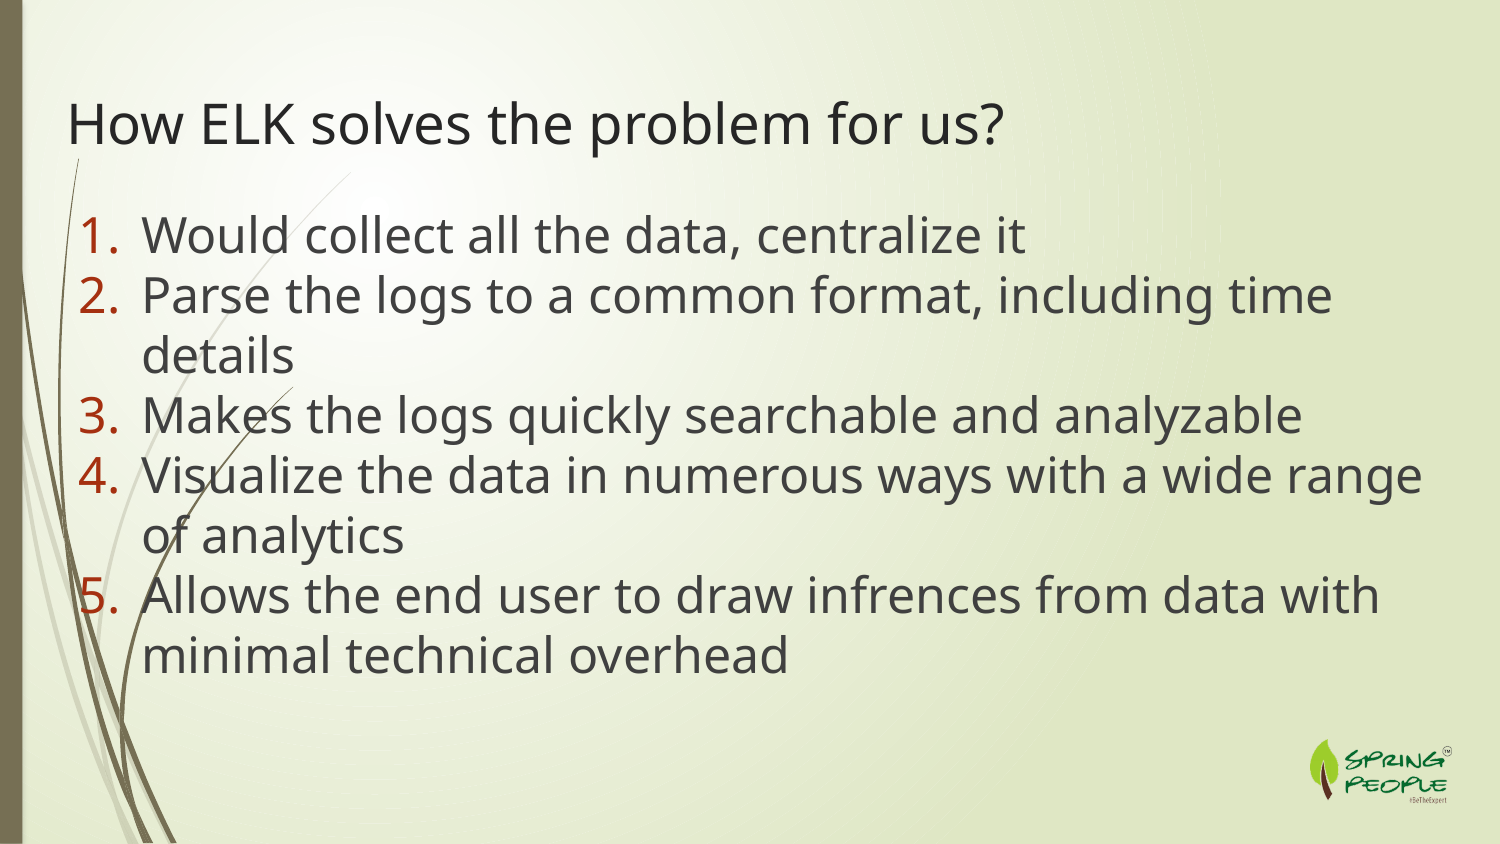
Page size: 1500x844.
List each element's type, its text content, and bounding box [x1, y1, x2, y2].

title How ELK solves the problem for us? [51, 72, 1449, 167]
list Would collect all the data, centralize it Parse the logs to a common format, including time details Makes the logs quickly searchable and analyzable Visualize the data in numerous ways with a wide range of analytics Allows the end user to draw infrences from data with minimal technical overhead [51, 189, 1449, 750]
picture [1309, 738, 1453, 805]
